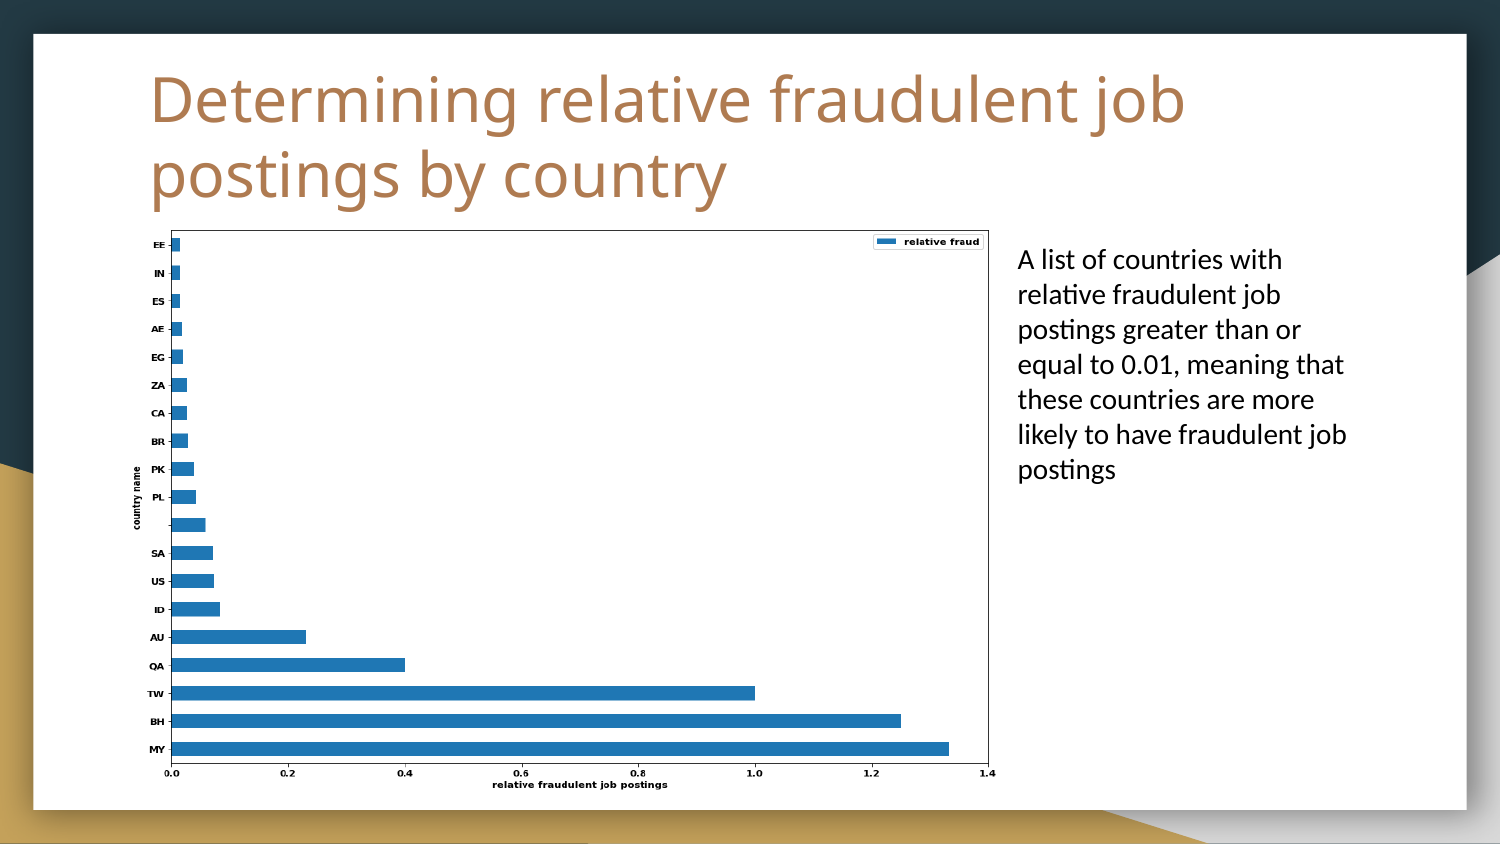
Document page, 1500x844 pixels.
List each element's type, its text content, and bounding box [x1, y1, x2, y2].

text_box A list of countries with relative fraudulent job postings greater than or equal to 0.01, meaning that these countries are more likely to have fraudulent job postings [1005, 225, 1366, 543]
picture [126, 225, 1003, 794]
title Determining relative fraudulent job postings by country [134, 45, 1366, 225]
